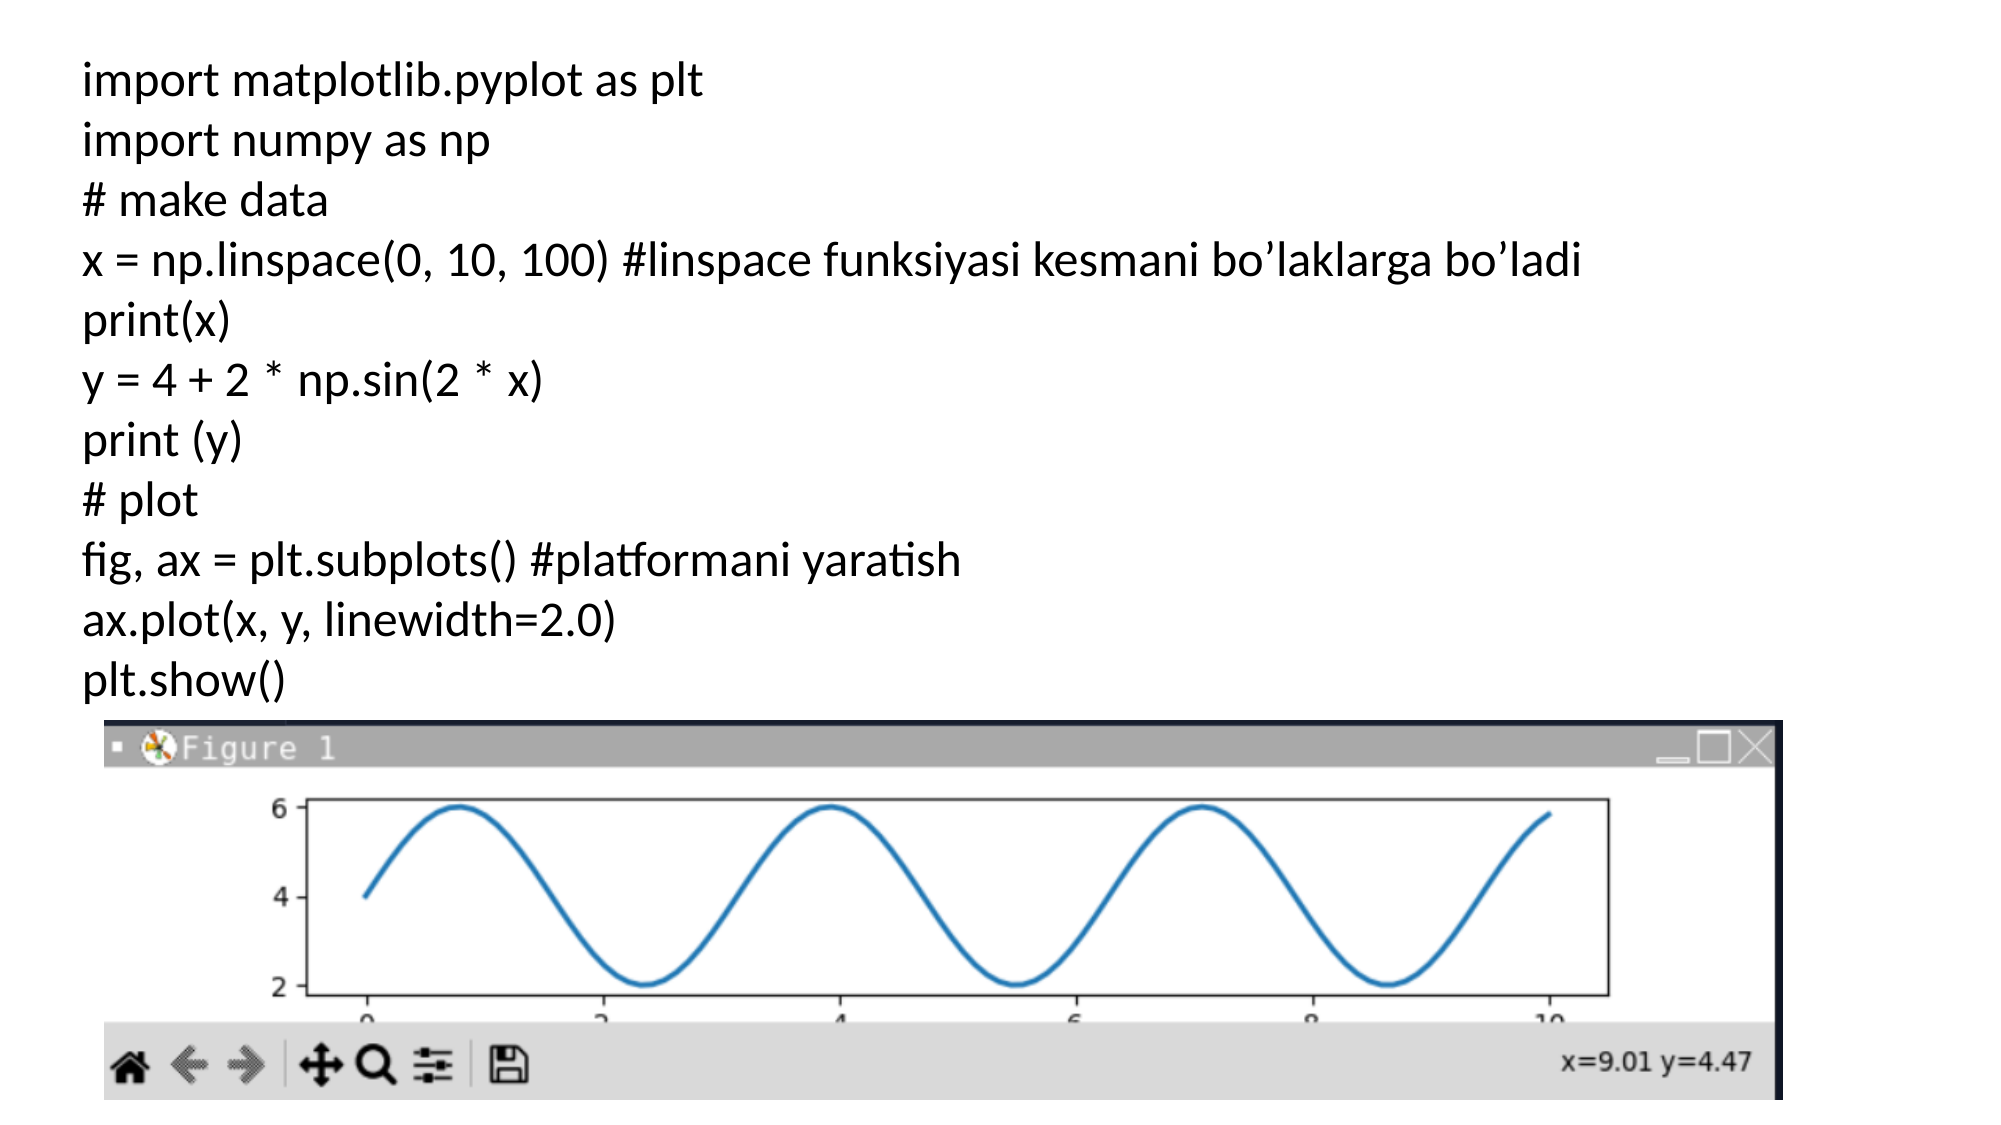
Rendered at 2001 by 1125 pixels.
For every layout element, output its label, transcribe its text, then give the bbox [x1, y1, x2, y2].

picture [104, 720, 1783, 1101]
text_box import matplotlib.pyplot as plt import numpy as np # make data x = np.linspace(0, 10, 100) #linspace funksiyasi kesmani bo’laklarga bo’ladi print(x) y = 4 + 2 * np.sin(2 * x) print (y) # plot fig, ax = plt.subplots() #platformani yaratish ax.plot(x, y, linewidth=2.0) plt.show() [67, 38, 1783, 714]
